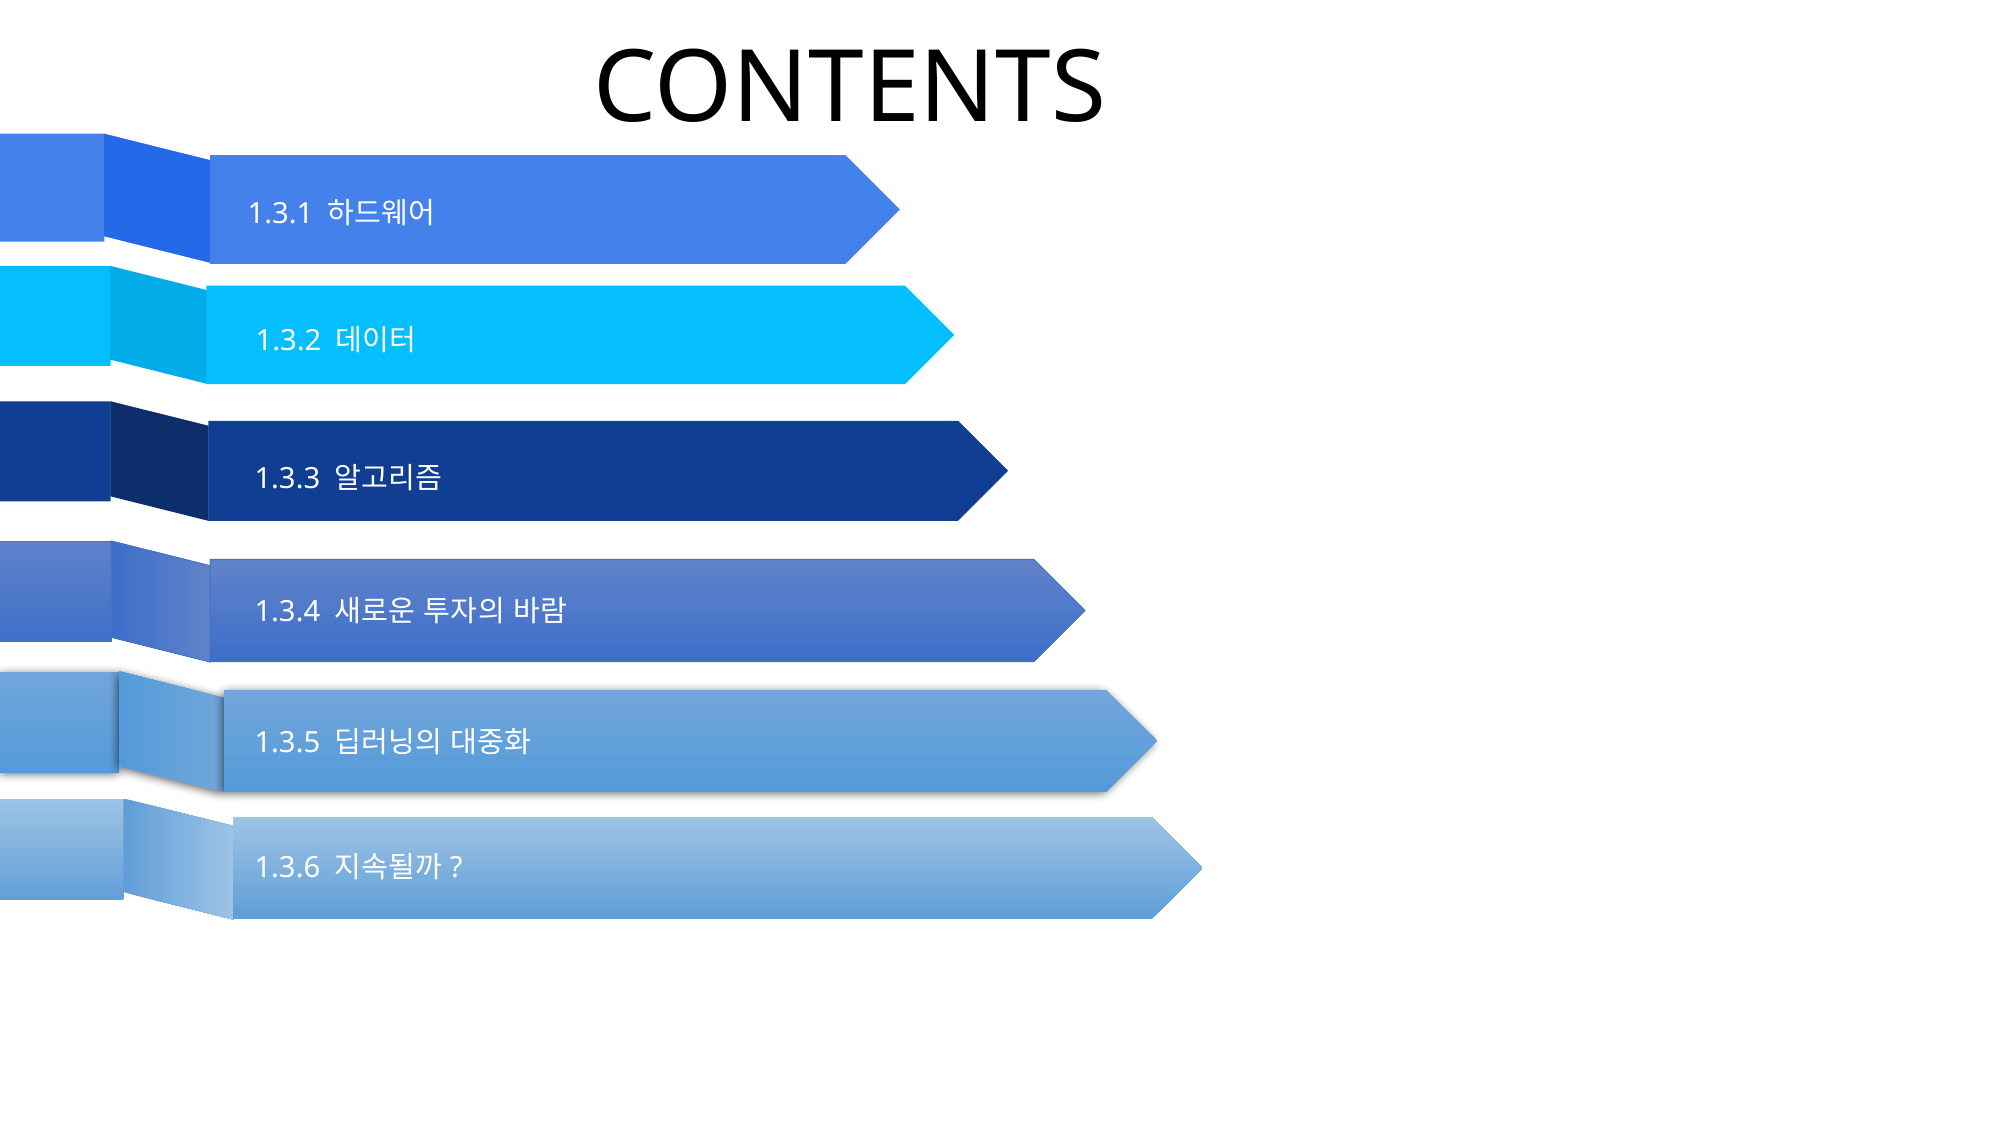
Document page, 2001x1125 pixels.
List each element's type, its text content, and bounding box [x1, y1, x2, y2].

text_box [0, 541, 1085, 663]
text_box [0, 133, 900, 264]
text_box CONTENTS [206, 13, 1494, 149]
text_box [0, 671, 1158, 793]
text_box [0, 265, 955, 385]
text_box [0, 798, 1203, 920]
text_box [0, 401, 1009, 521]
